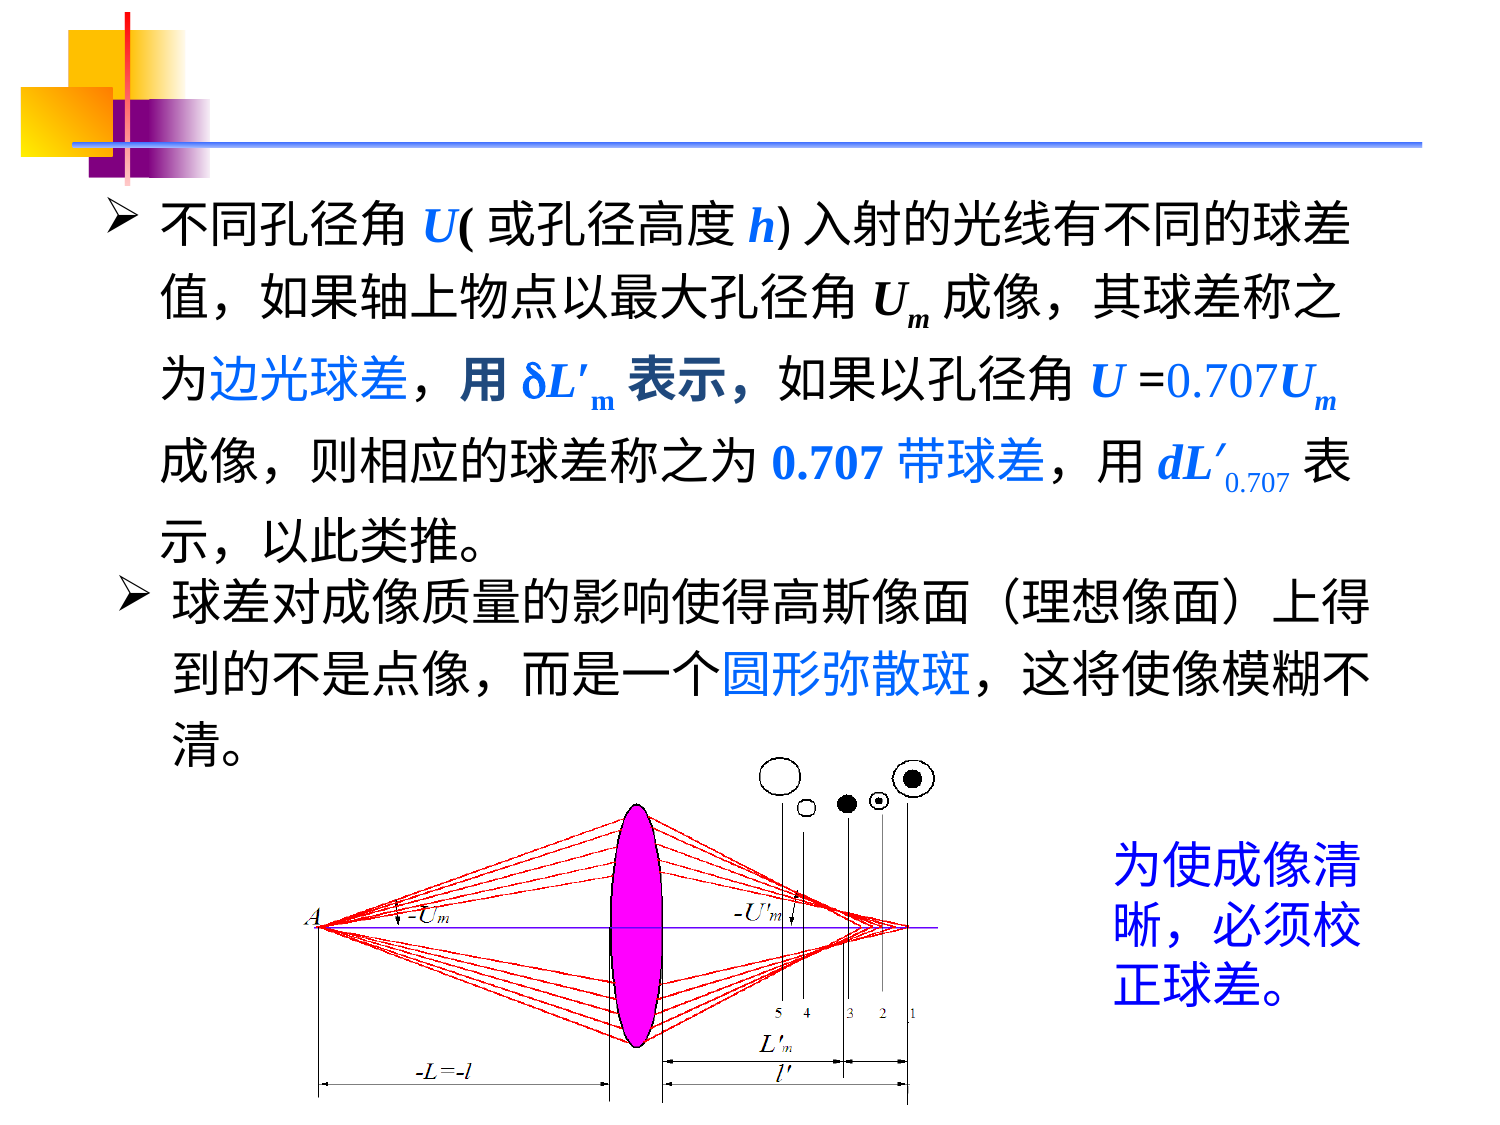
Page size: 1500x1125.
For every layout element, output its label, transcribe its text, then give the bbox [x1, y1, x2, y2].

text_box 不同孔径角U(或孔径高度h)入射的光线有不同的球差值，如果轴上物点以最大孔径角Um成像，其球差称之为边光球差，用dL′m表示，如果以孔径角U =0.707Um成像，则相应的球差称之为0.707带球差，用dL′0.707表示，以此类推。 [88, 172, 1398, 578]
picture [289, 739, 951, 1111]
text_box 球差对成像质量的影响使得高斯像面（理想像面）上得到的不是点像，而是一个圆形弥散斑，这将使像模糊不清。 [100, 550, 1423, 782]
text_box 为使成像清晰，必须校正球差。 [1097, 826, 1398, 1022]
